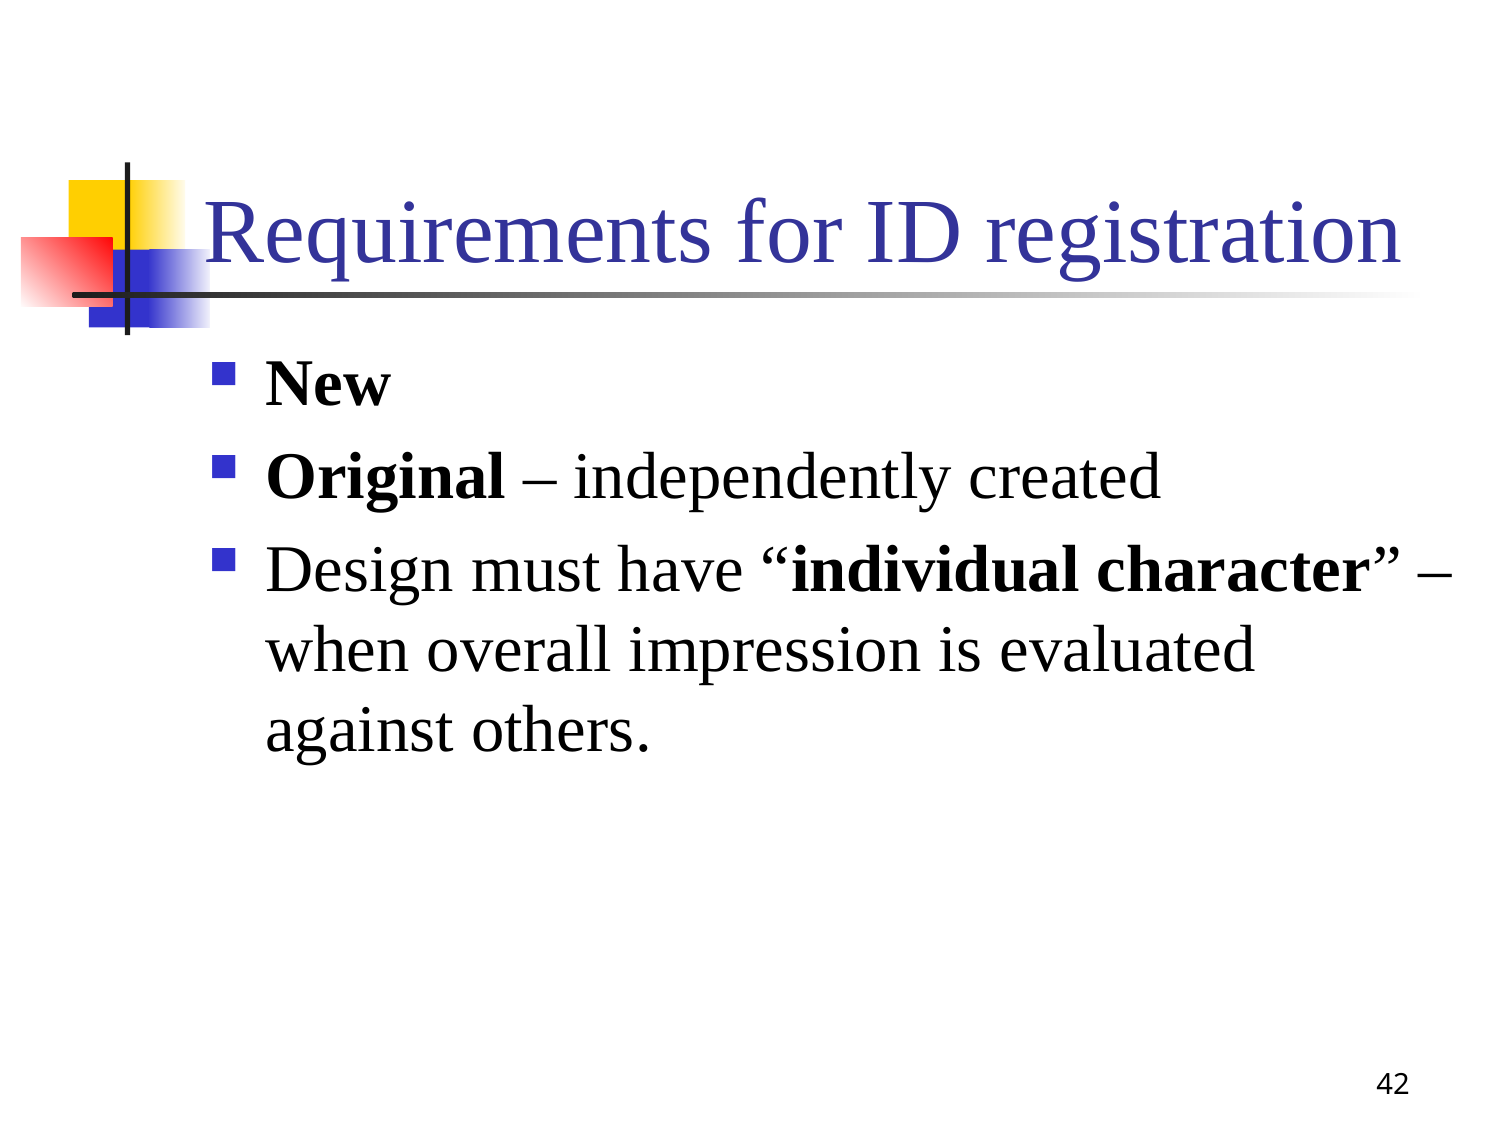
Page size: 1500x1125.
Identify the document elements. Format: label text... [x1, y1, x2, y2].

title Requirements for ID registration [188, 101, 1468, 289]
list New Original – independently created Design must have “individual character” – when overall impression is evaluated against others. [193, 331, 1469, 1006]
slide_number 42 [1112, 1037, 1426, 1113]
